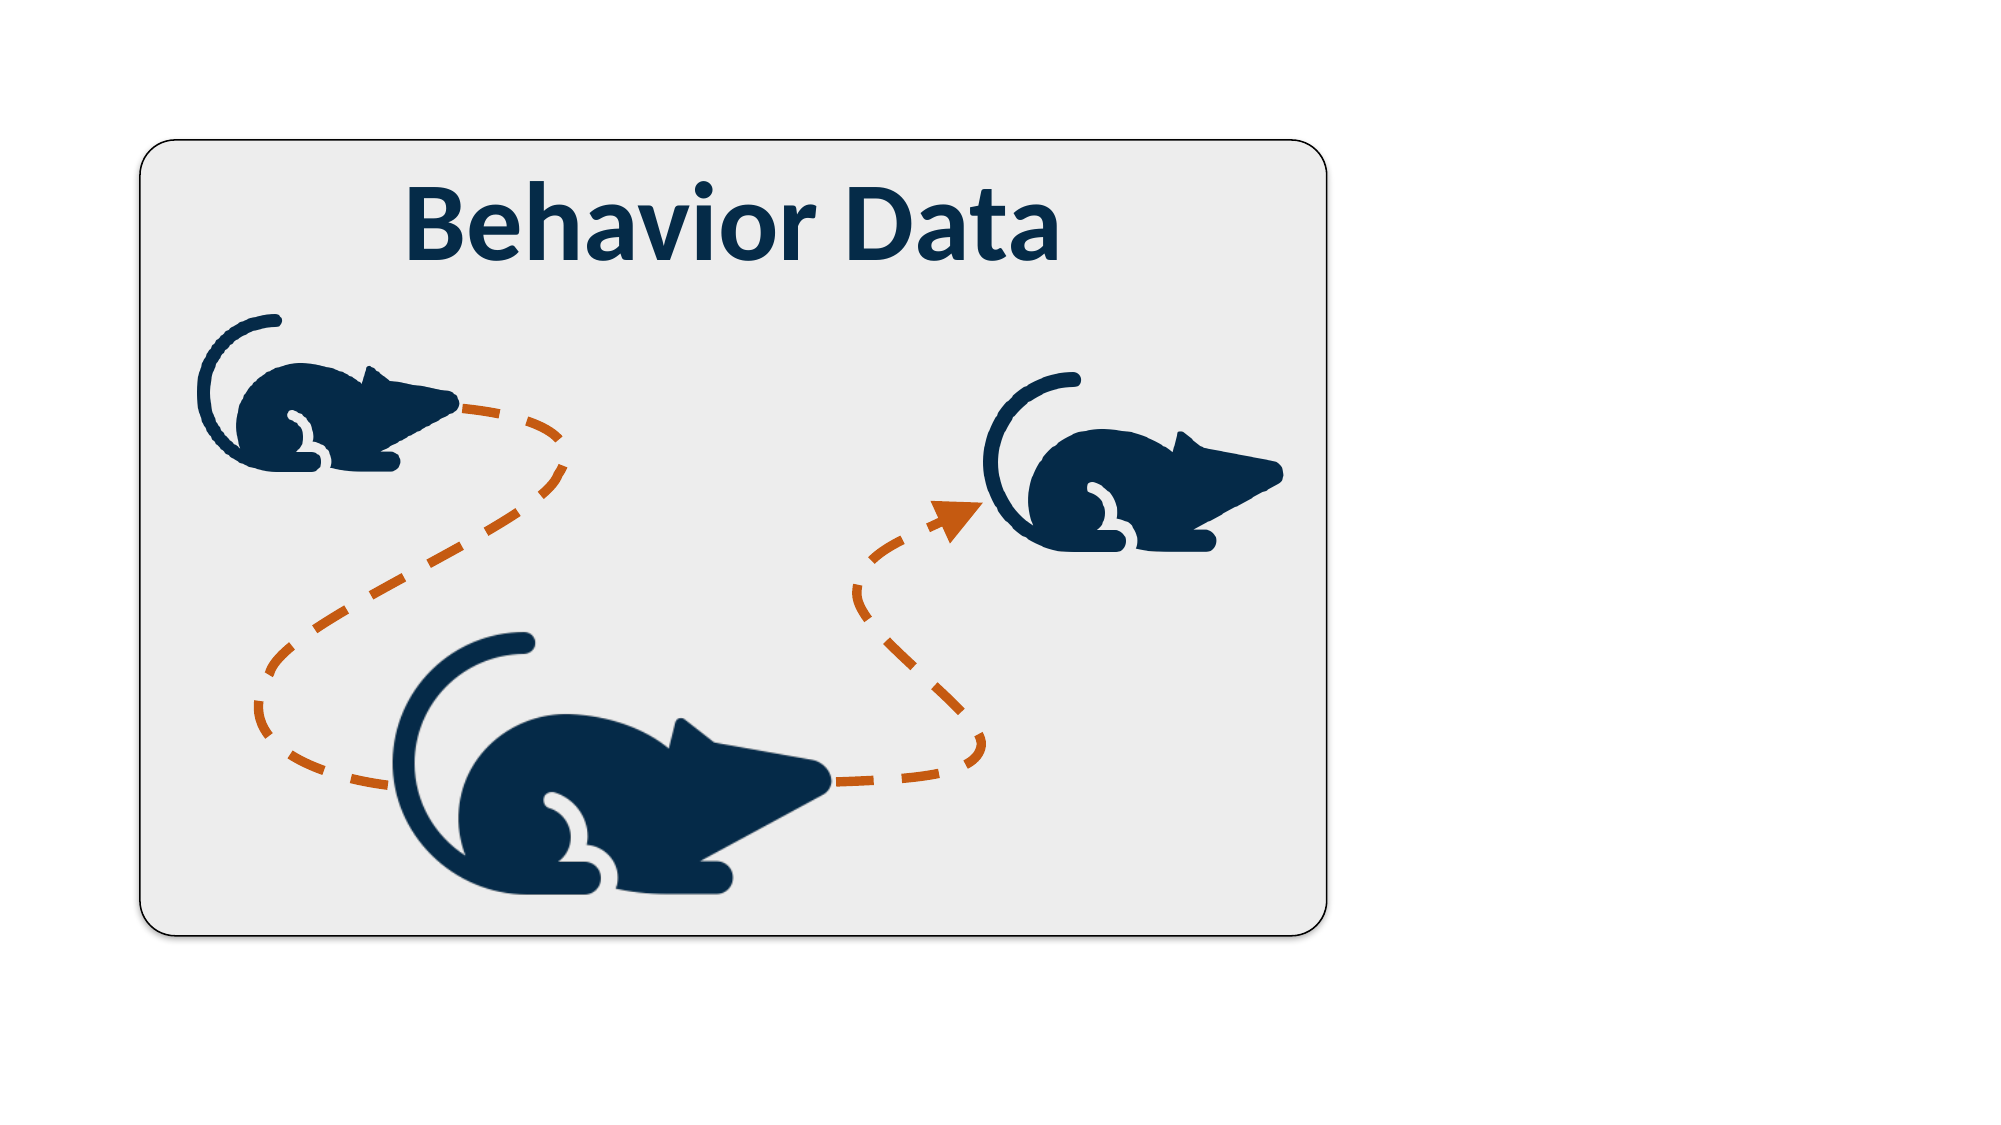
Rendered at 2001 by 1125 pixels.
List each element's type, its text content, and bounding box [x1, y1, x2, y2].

text_box [139, 162, 1328, 937]
text_box [489, 410, 568, 499]
text_box [256, 608, 344, 779]
text_box [880, 515, 984, 783]
picture [952, 282, 1313, 643]
text_box Behavior Data [141, 140, 1325, 290]
picture [169, 235, 875, 904]
